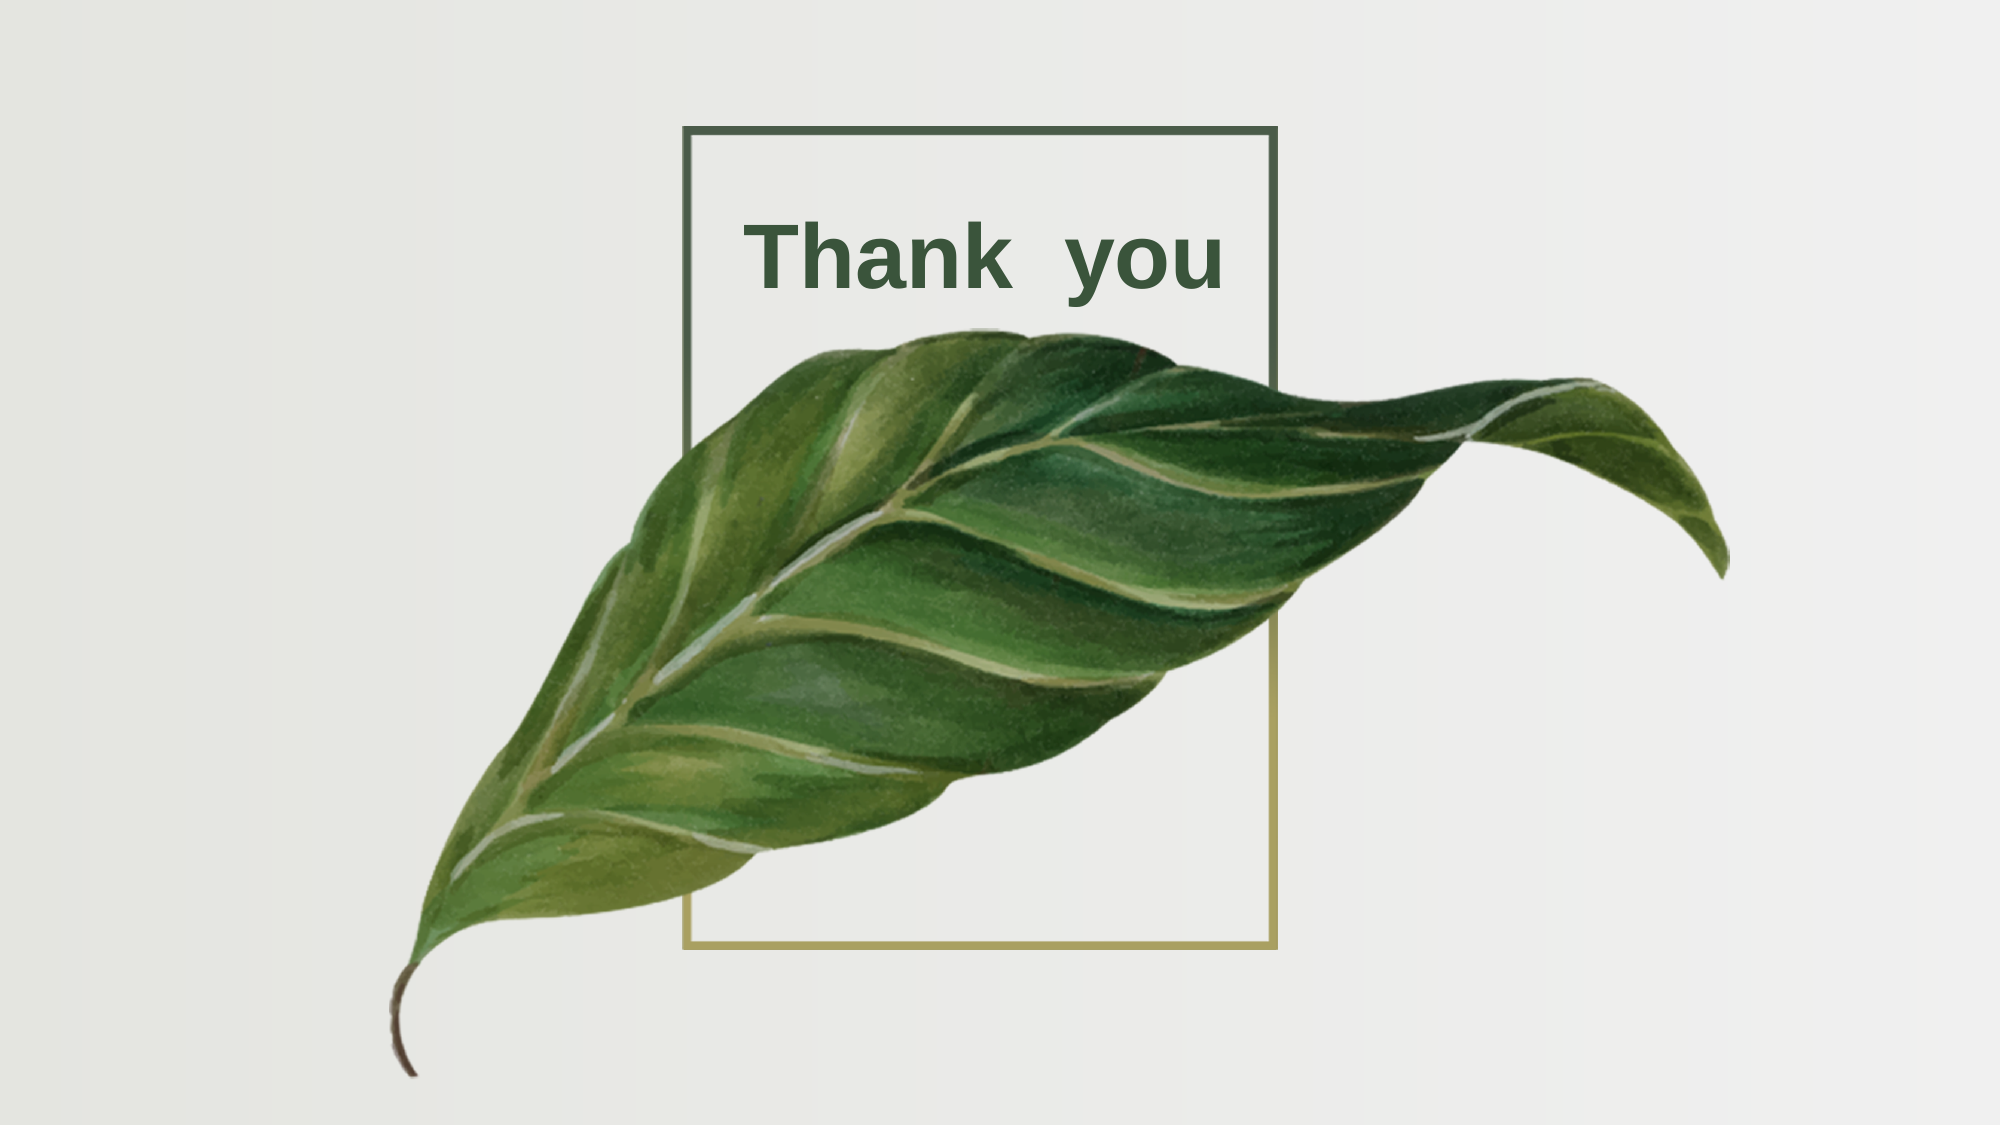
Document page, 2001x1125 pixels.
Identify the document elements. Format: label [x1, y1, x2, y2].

picture [366, 105, 1748, 1086]
